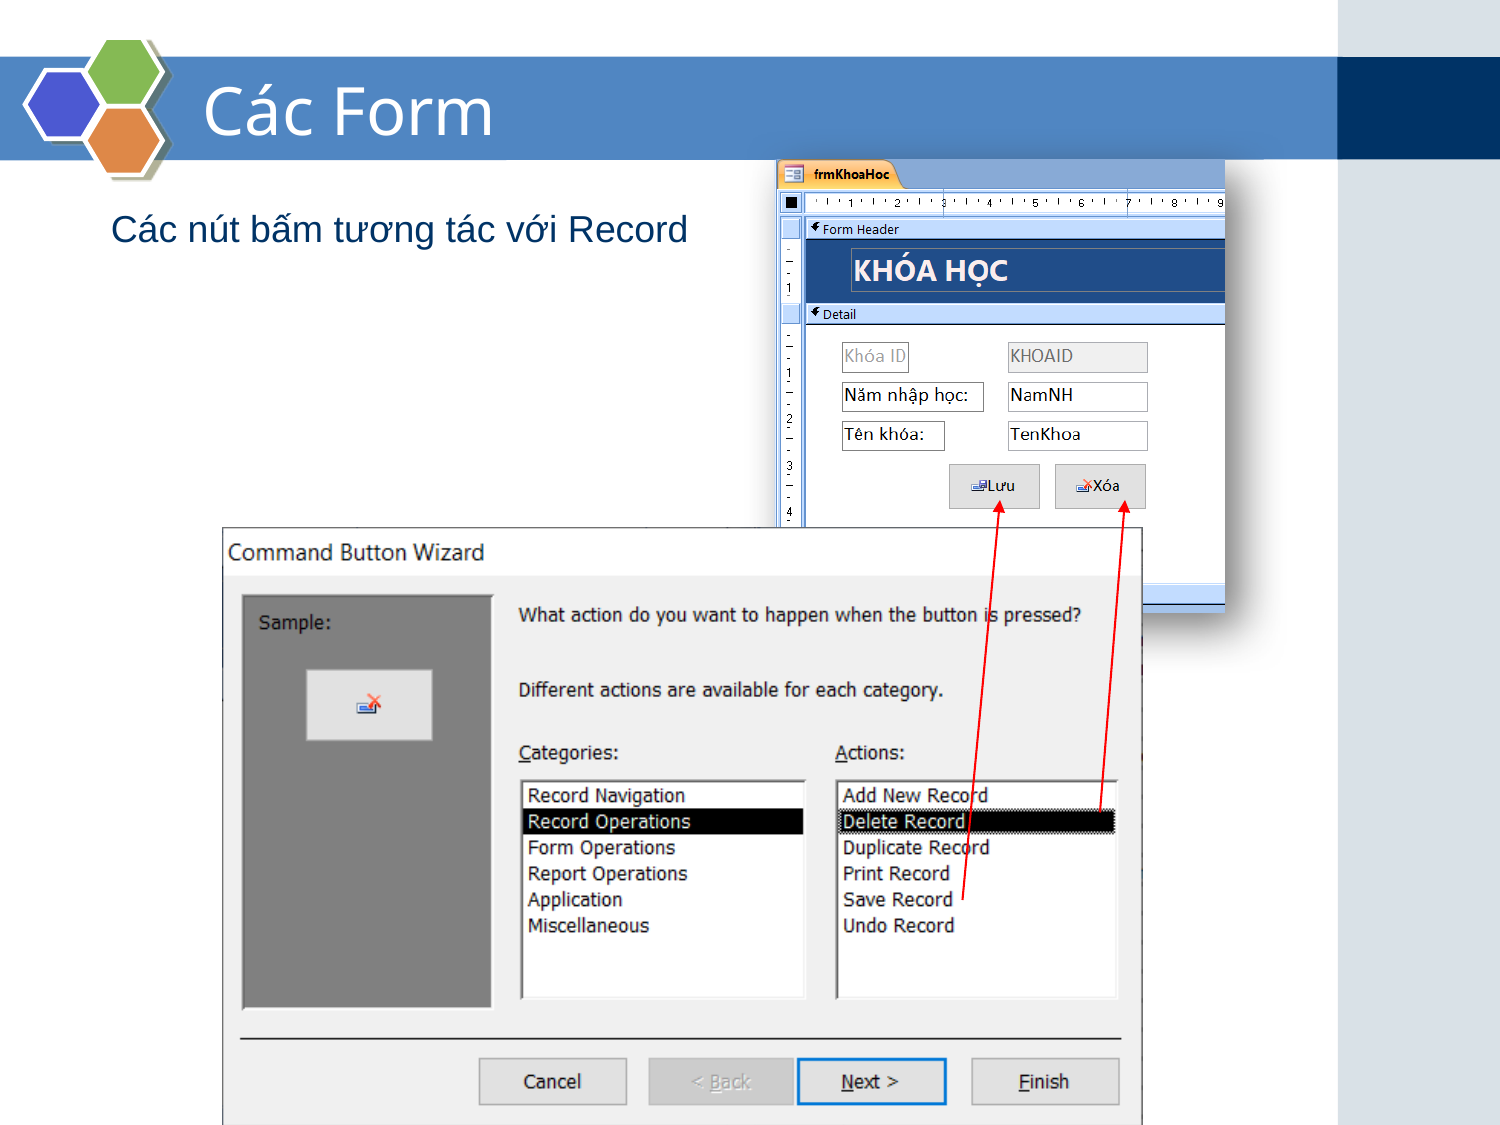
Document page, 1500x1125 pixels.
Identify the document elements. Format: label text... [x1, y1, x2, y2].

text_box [962, 499, 1000, 900]
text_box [1099, 499, 1125, 813]
title Các Form [187, 62, 1288, 155]
picture [222, 159, 1225, 1125]
text_box Các nút bấm tương tác với Record [96, 197, 704, 257]
